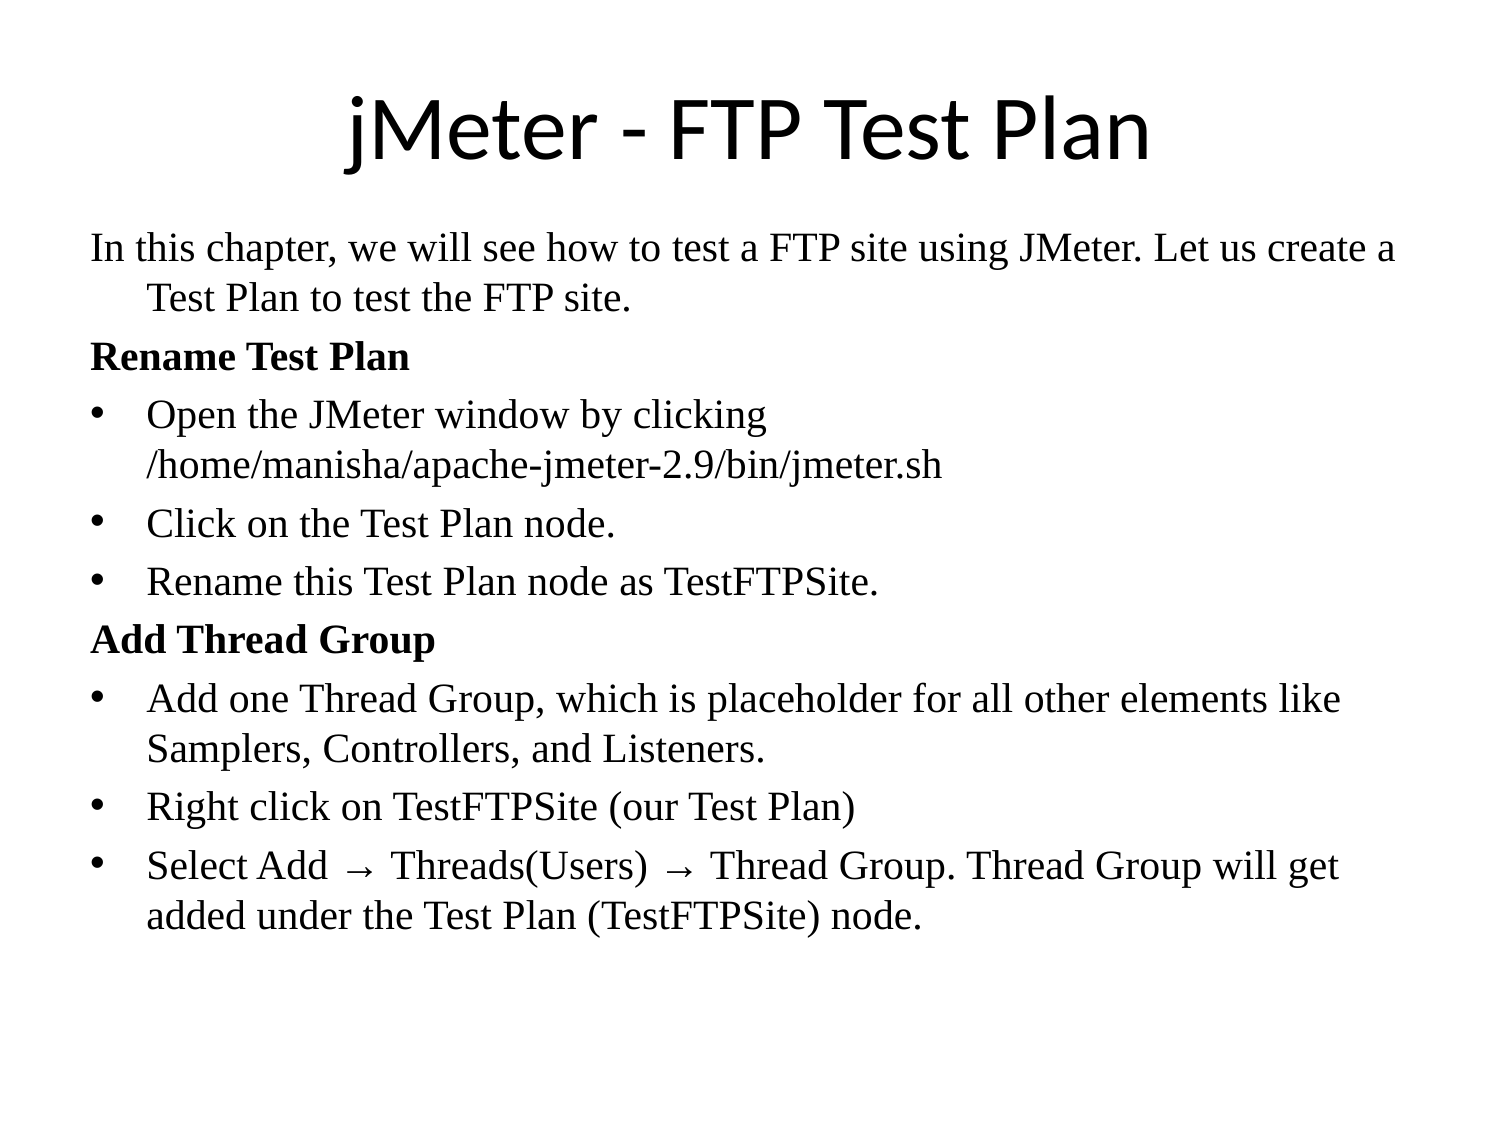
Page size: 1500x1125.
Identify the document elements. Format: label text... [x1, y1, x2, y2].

title jMeter - FTP Test Plan [75, 45, 1425, 200]
list In this chapter, we will see how to test a FTP site using JMeter. Let us create a Test Plan to test the FTP site. Rename Test Plan Open the JMeter window by clicking /home/manisha/apache-jmeter-2.9/bin/jmeter.sh Click on the Test Plan node. Rename this Test Plan node as TestFTPSite. Add Thread Group Add one Thread Group, which is placeholder for all other elements like Samplers, Controllers, and Listeners. Right click on TestFTPSite (our Test Plan) Select Add → Threads(Users) → Thread Group. Thread Group will get added under the Test Plan (TestFTPSite) node. [75, 212, 1425, 1005]
